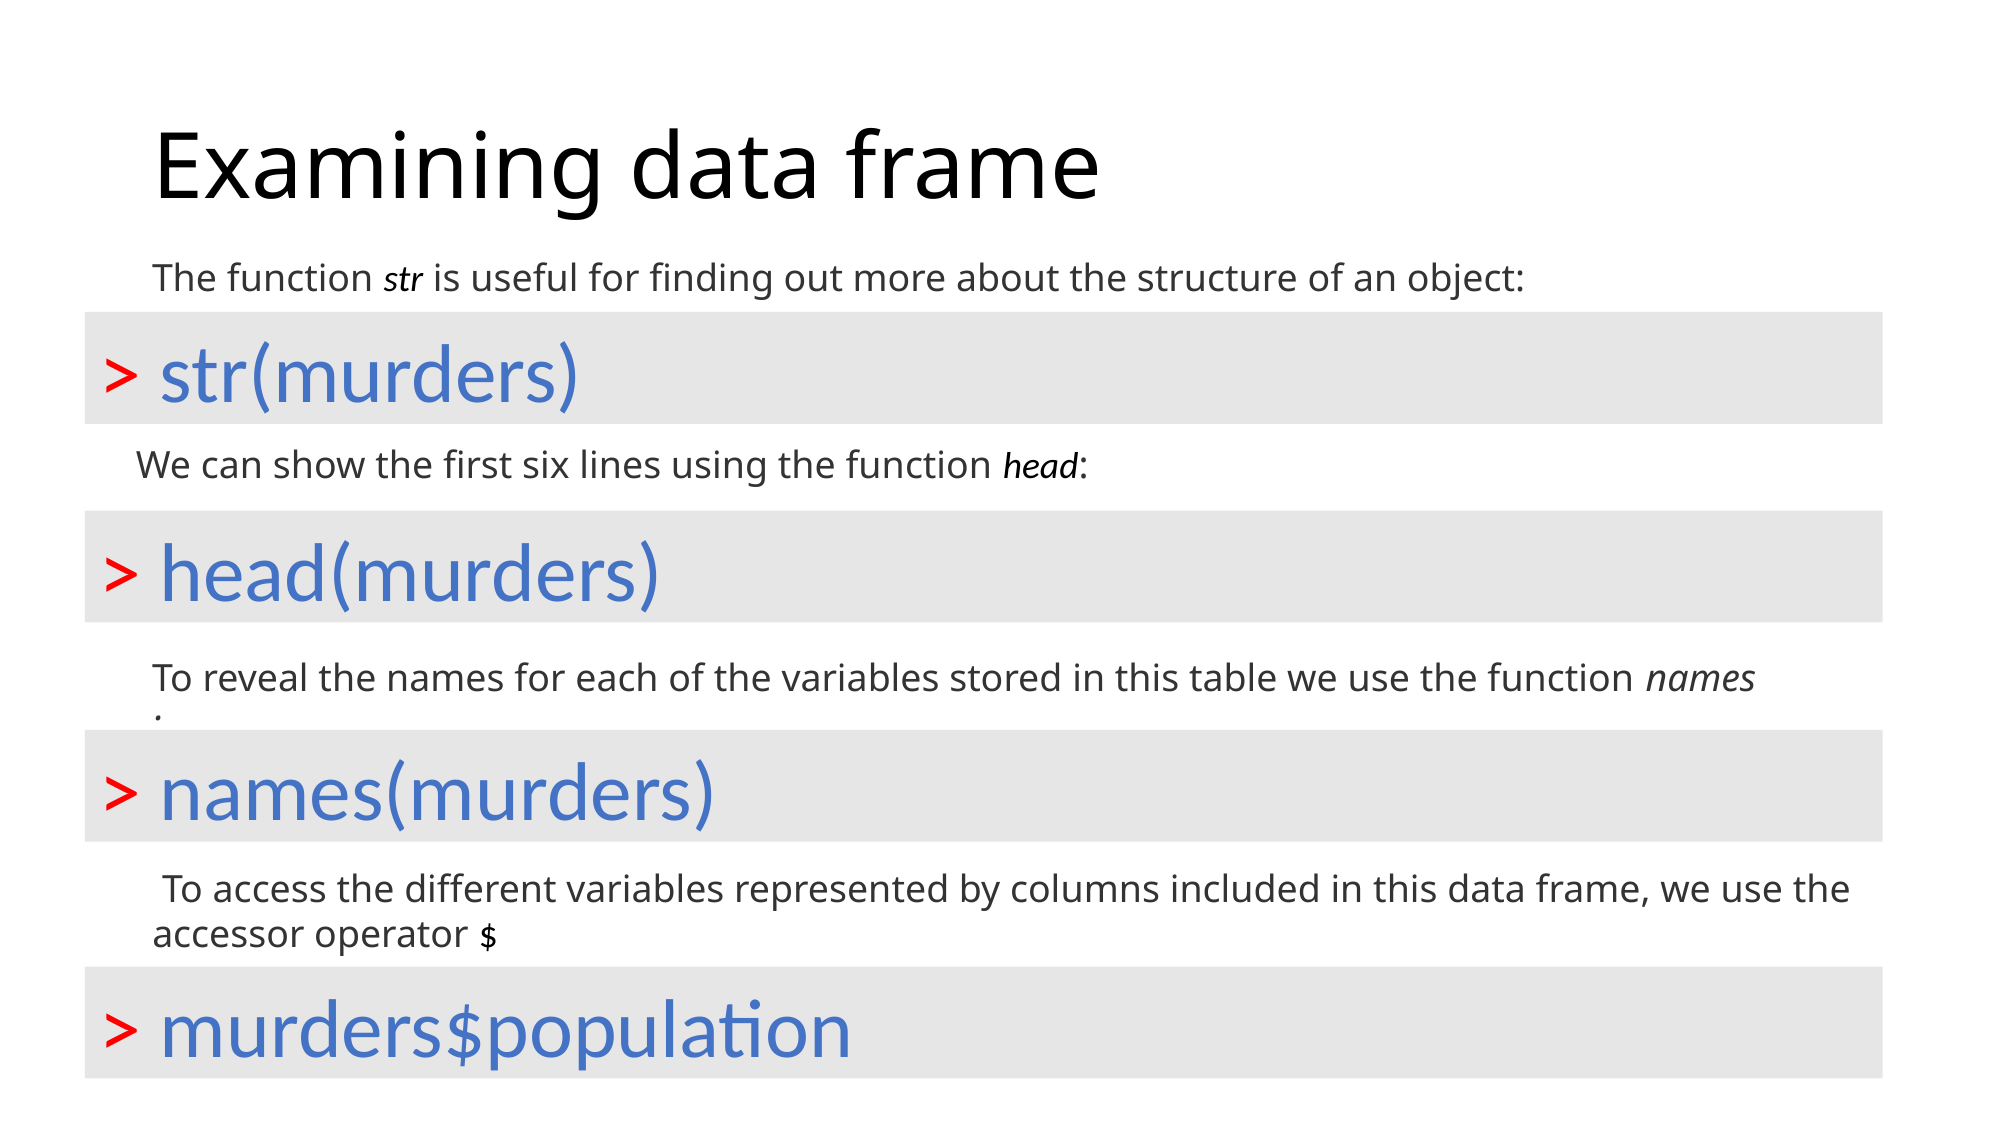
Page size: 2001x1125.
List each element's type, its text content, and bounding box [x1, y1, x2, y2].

text_box The function str is useful for finding out more about the structure of an object: [137, 246, 1671, 307]
text_box > names(murders) [84, 729, 1884, 843]
text_box > head(murders) [84, 509, 1884, 623]
text_box > str(murders) [84, 311, 1884, 425]
text_box > murders$population [84, 966, 1884, 1079]
title Examining data frame [137, 59, 1863, 278]
text_box To access the different variables represented by columns included in this data frame, we use the accessor operator $ [137, 857, 1936, 963]
text_box To reveal the names for each of the variables stored in this table we use the function names : [137, 646, 1772, 729]
text_box We can show the first six lines using the function head: [121, 434, 1104, 494]
